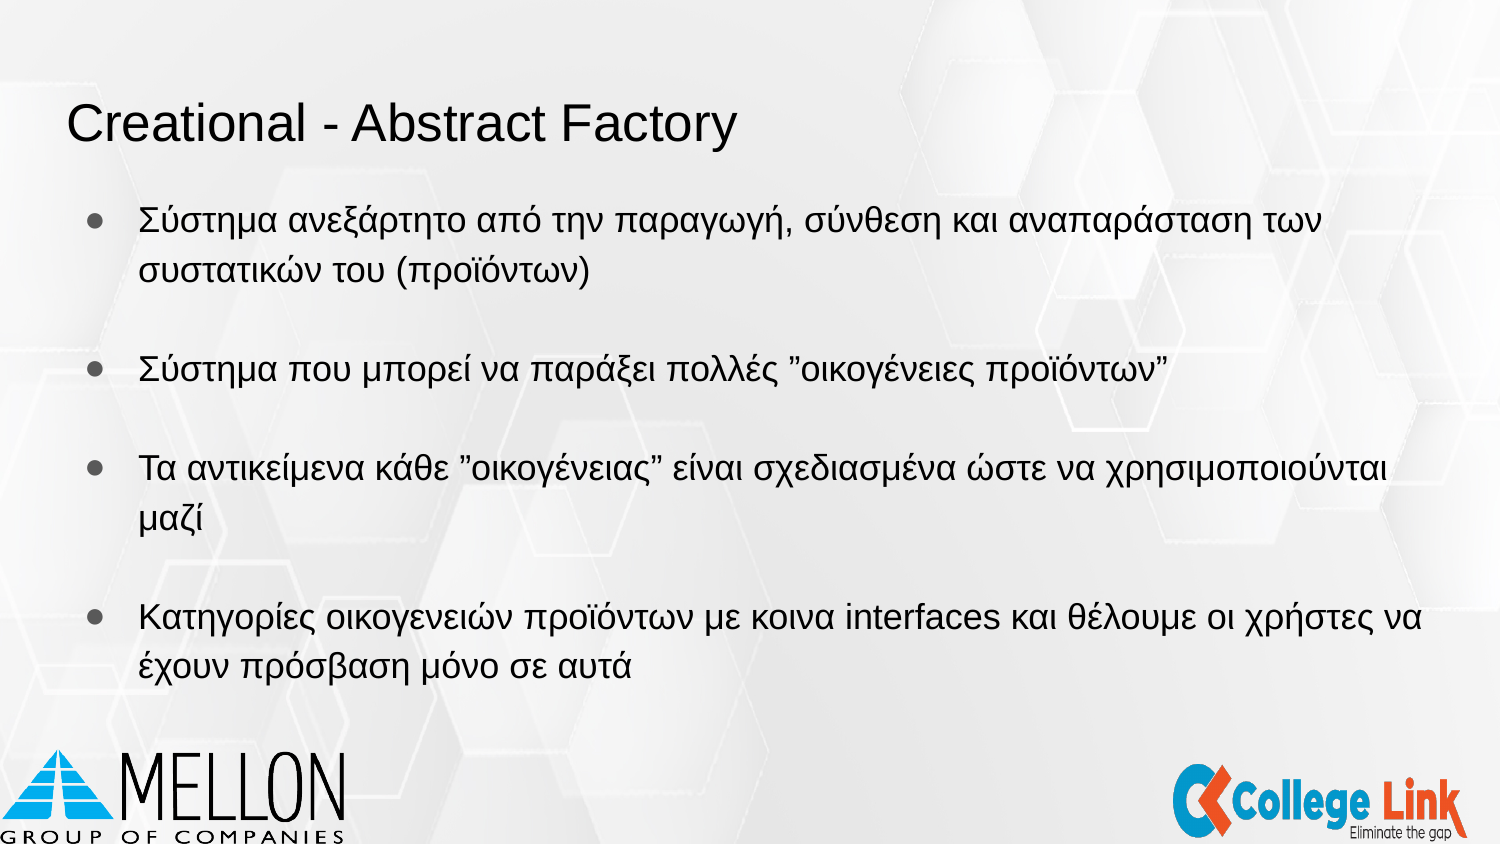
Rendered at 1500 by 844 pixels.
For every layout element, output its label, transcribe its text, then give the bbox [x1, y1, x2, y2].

picture [0, 0, 1500, 844]
list Σύστημα ανεξάρτητο από την παραγωγή, σύνθεση και αναπαράσταση των συστατικών του (προϊόντων) Σύστημα που μπορεί να παράξει πολλές ”οικογένειες προϊόντων” Τα αντικείμενα κάθε ”οικογένειας” είναι σχεδιασμένα ώστε να χρησιμοποιούνται μαζί Κατηγορίες οικογενειών προϊόντων με κοινα interfaces και θέλουμε οι χρήστες να έχουν πρόσβαση μόνο σε αυτά [51, 175, 1449, 705]
title Creational - Abstract Factory [51, 72, 1449, 167]
